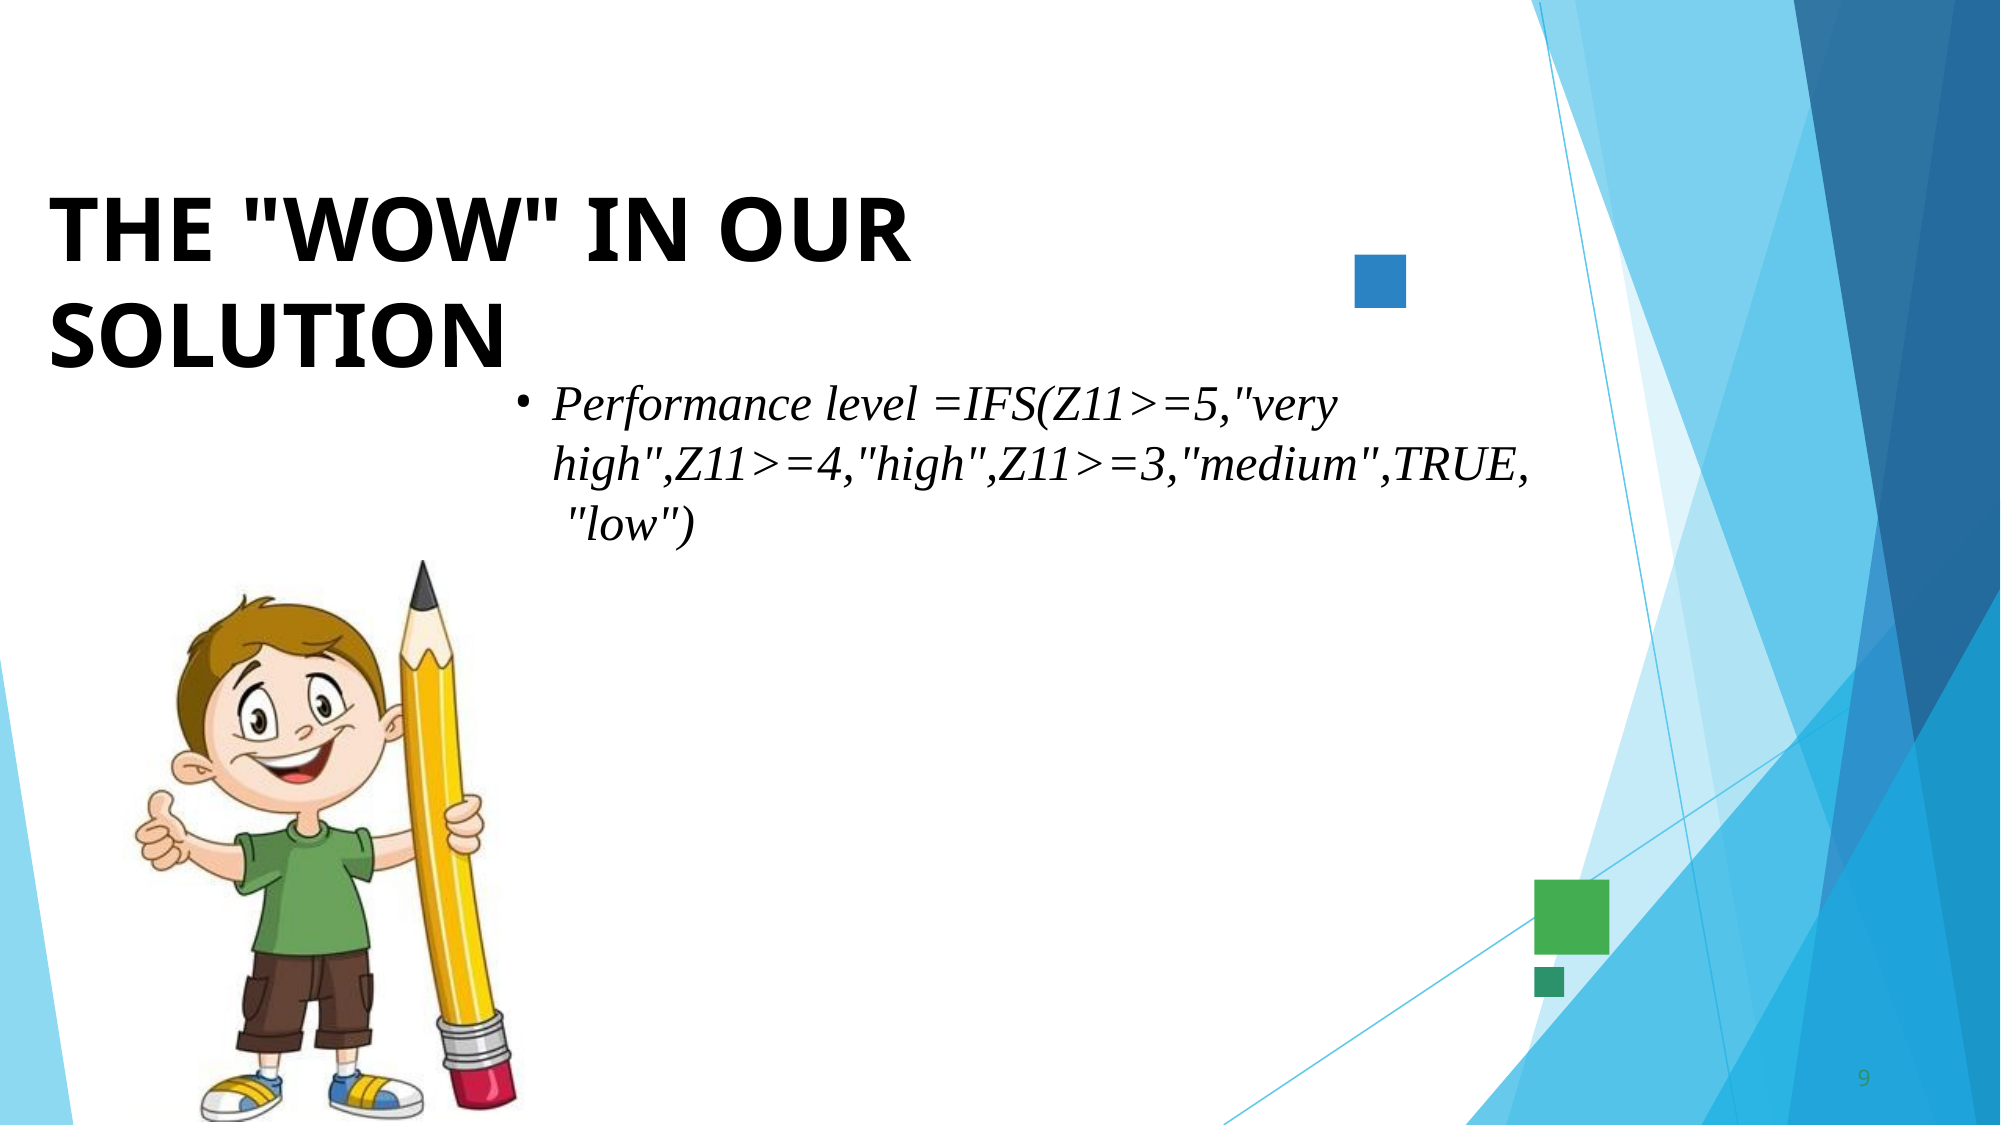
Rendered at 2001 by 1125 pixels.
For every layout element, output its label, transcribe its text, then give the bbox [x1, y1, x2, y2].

text_box Performance level =IFS(Z11>=5,"very high",Z11>=4,"high",Z11>=3,"medium",TRUE, "low") [512, 368, 1538, 551]
text_box 9 [1851, 1062, 1889, 1095]
text_box [1534, 967, 1565, 997]
title THE "WOW" IN OUR SOLUTION [46, 170, 1283, 386]
text_box [1534, 879, 1610, 955]
text_box [1354, 254, 1407, 308]
picture [123, 560, 529, 1123]
